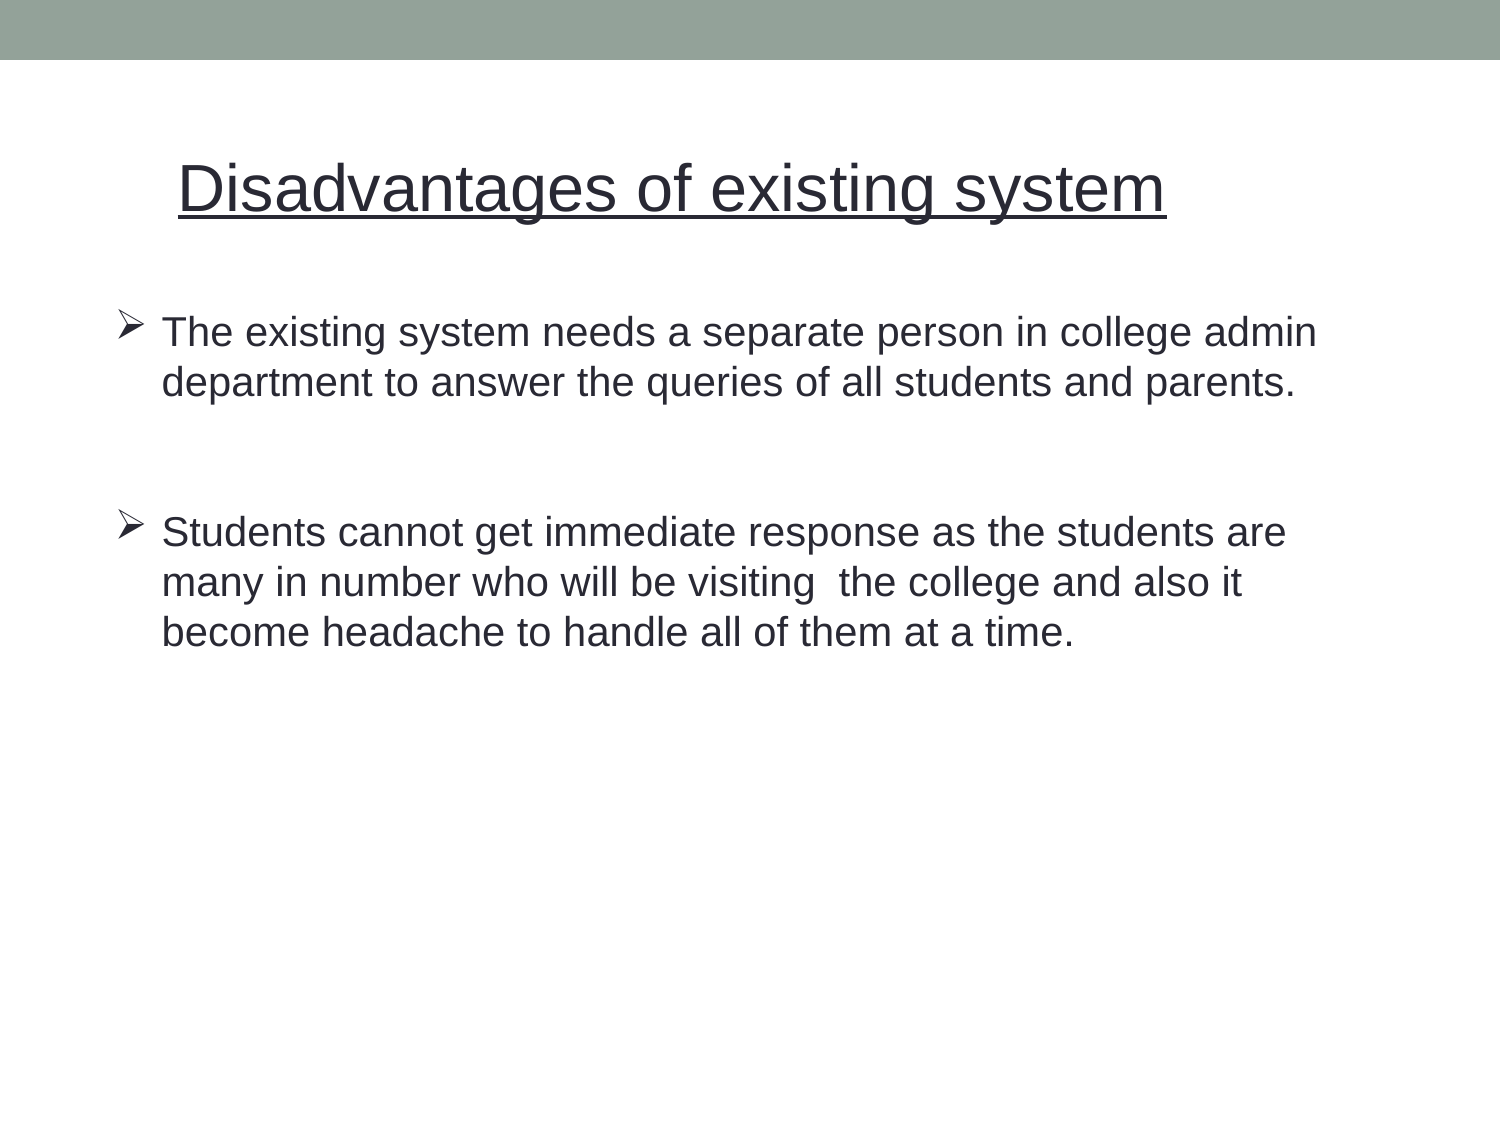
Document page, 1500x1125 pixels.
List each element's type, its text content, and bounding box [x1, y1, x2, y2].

text_box Disadvantages of existing system The existing system needs a separate person in college admin department to answer the queries of all students and parents. Students cannot get immediate response as the students are many in number who will be visiting the college and also it become headache to handle all of them at a time. [99, 137, 1413, 753]
